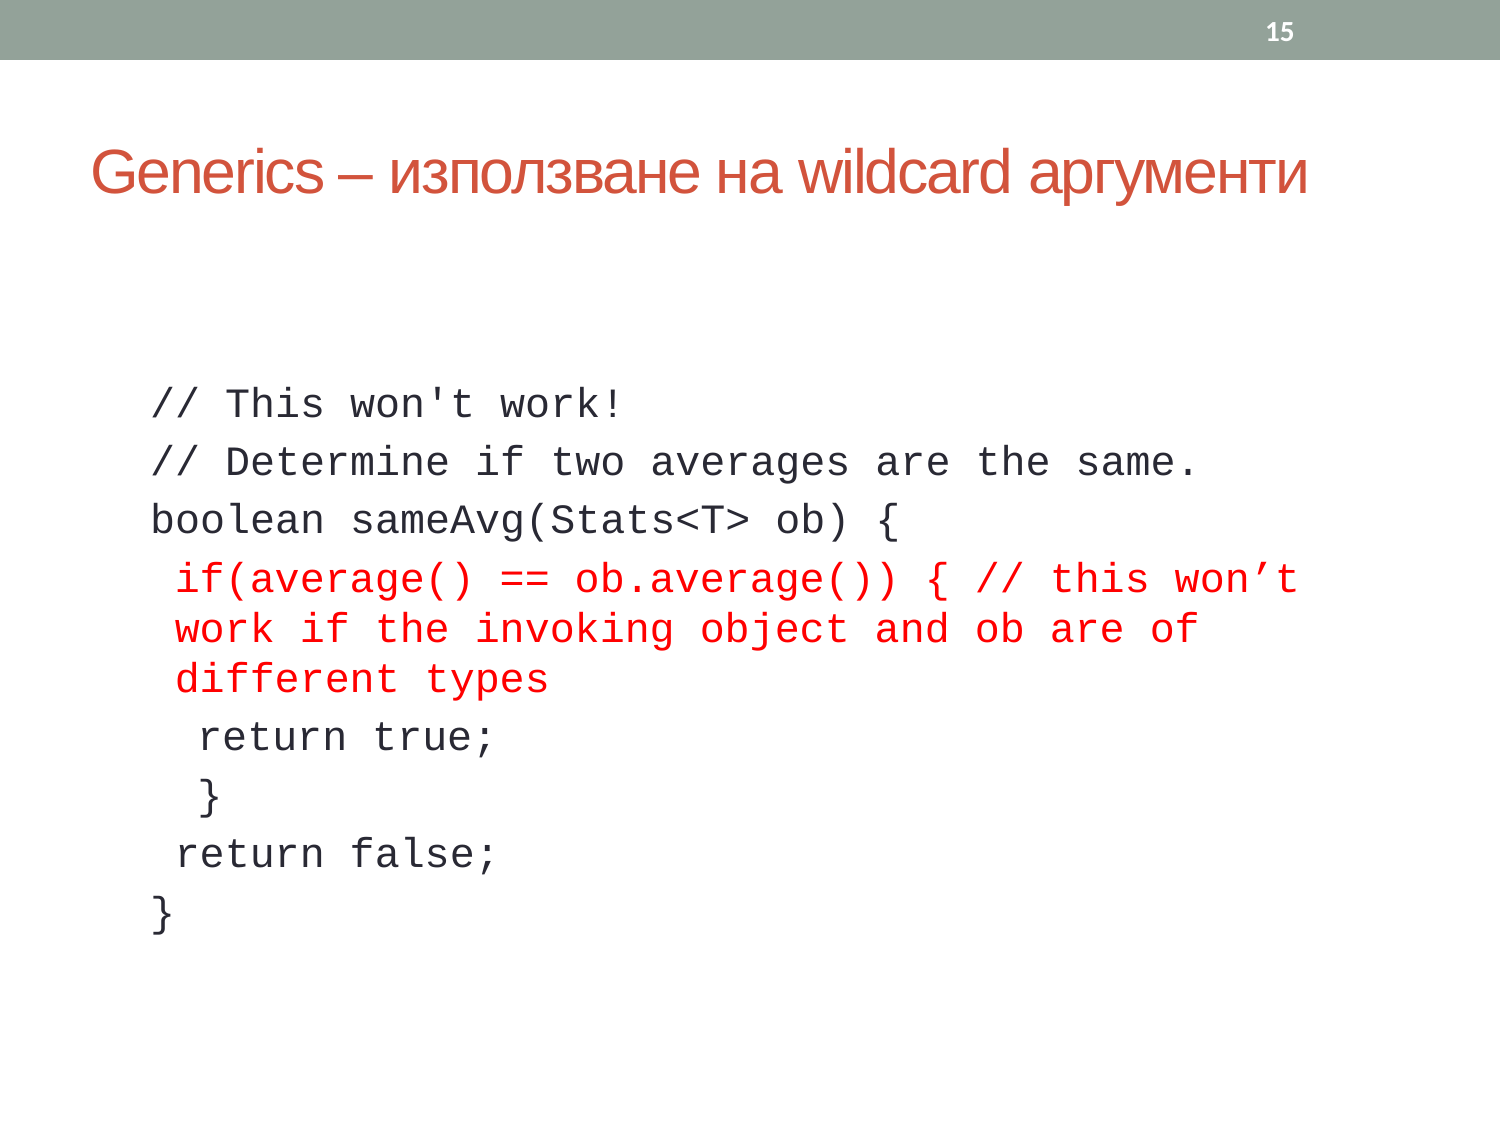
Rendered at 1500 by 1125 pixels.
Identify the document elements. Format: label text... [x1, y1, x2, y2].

slide_number 15 [1250, 3, 1425, 57]
title Generics – използване на wildcard аргументи [75, 87, 1425, 250]
list // This won't work! // Determine if two averages are the same. boolean sameAvg(Stats<T> ob) { if(average() == ob.average()) { // this won’t work if the invoking object and ob are of different types return true; } return false; } [135, 367, 1373, 1012]
